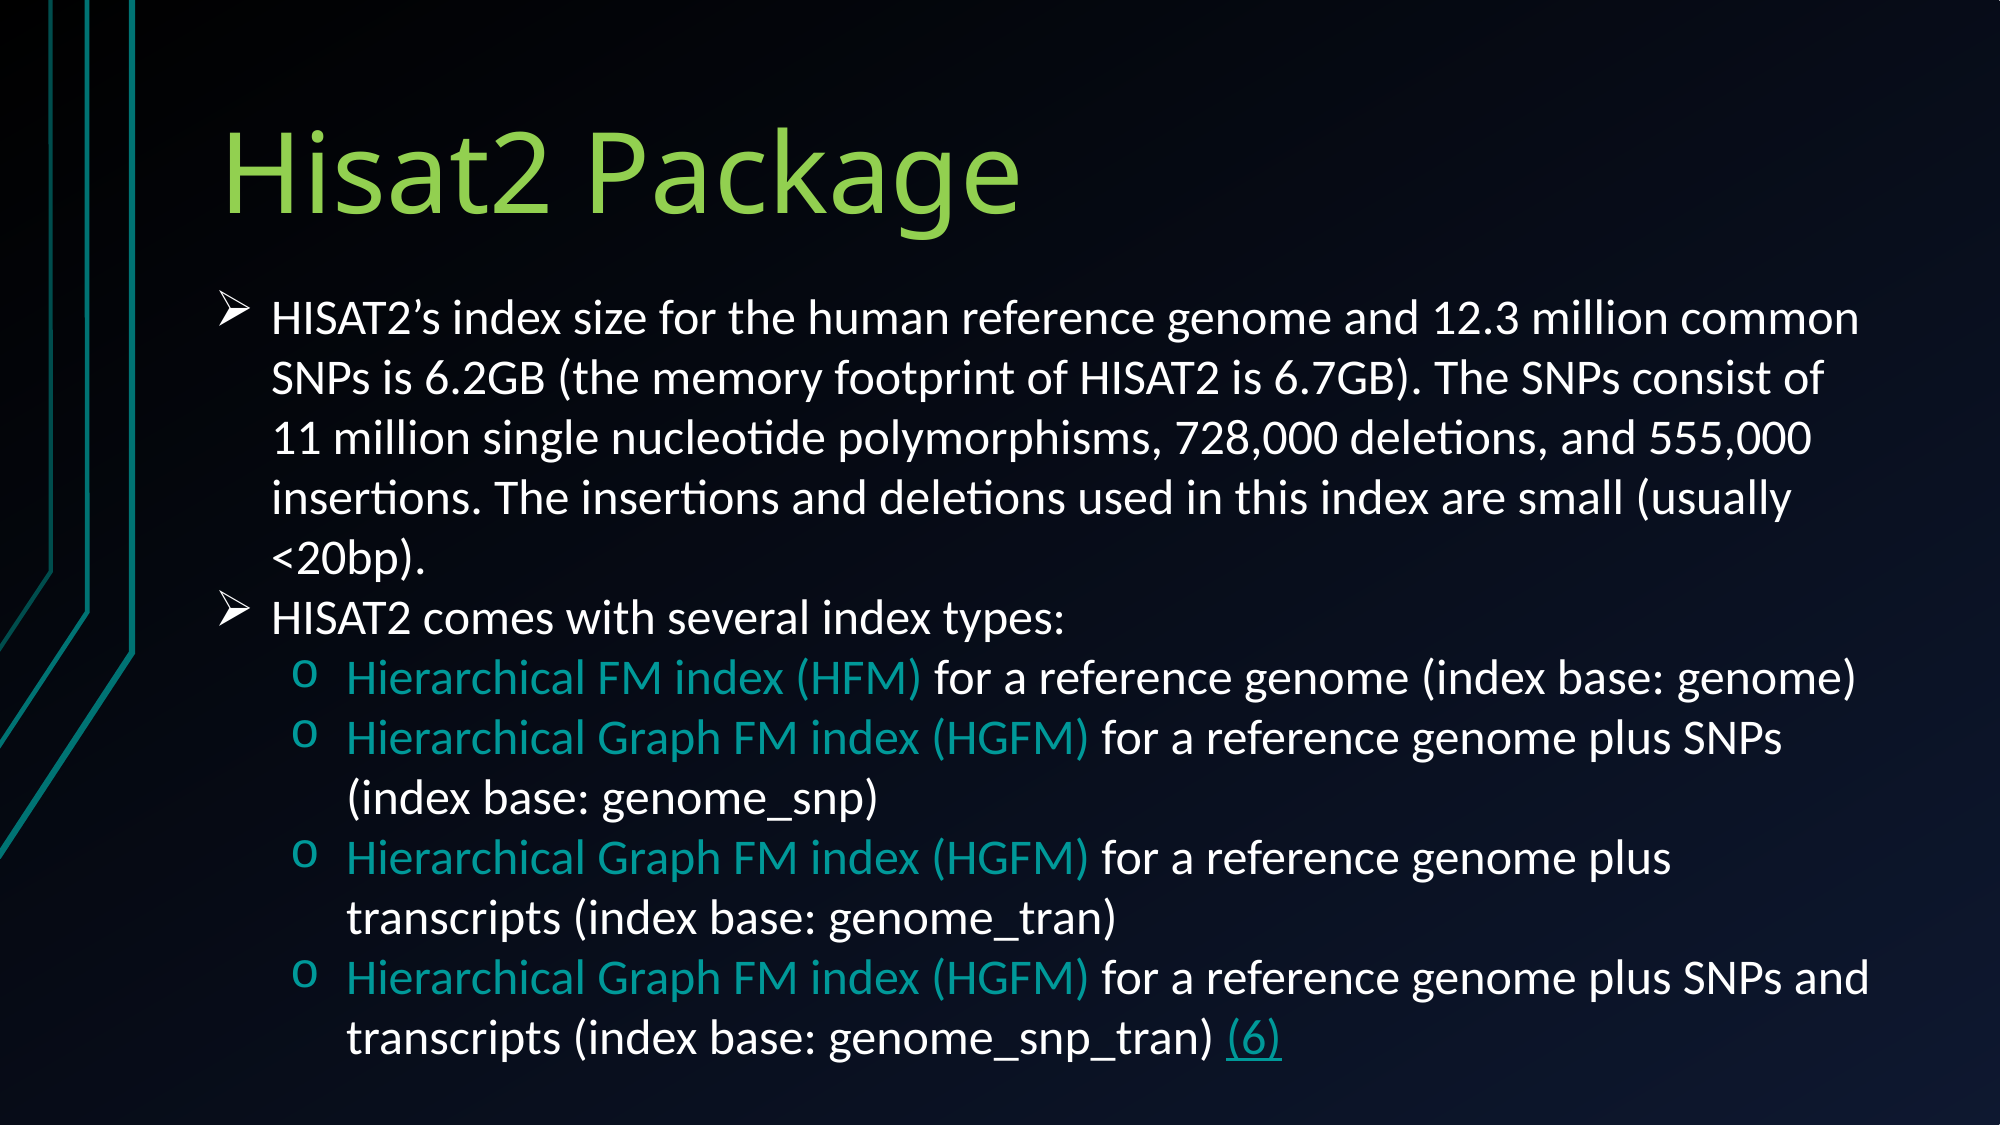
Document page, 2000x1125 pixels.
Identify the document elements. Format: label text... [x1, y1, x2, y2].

text_box HISAT2’s index size for the human reference genome and 12.3 million common SNPs is 6.2GB (the memory footprint of HISAT2 is 6.7GB). The SNPs consist of 11 million single nucleotide polymorphisms, 728,000 deletions, and 555,000 insertions. The insertions and deletions used in this index are small (usually <20bp). HISAT2 comes with several index types: Hierarchical FM index (HFM) for a reference genome (index base: genome) Hierarchical Graph FM index (HGFM) for a reference genome plus SNPs (index base: genome_snp) Hierarchical Graph FM index (HGFM) for a reference genome plus transcripts (index base: genome_tran) Hierarchical Graph FM index (HGFM) for a reference genome plus SNPs and transcripts (index base: genome_snp_tran) (6) [199, 277, 1900, 1072]
title Hisat2 Package [199, 45, 1900, 246]
